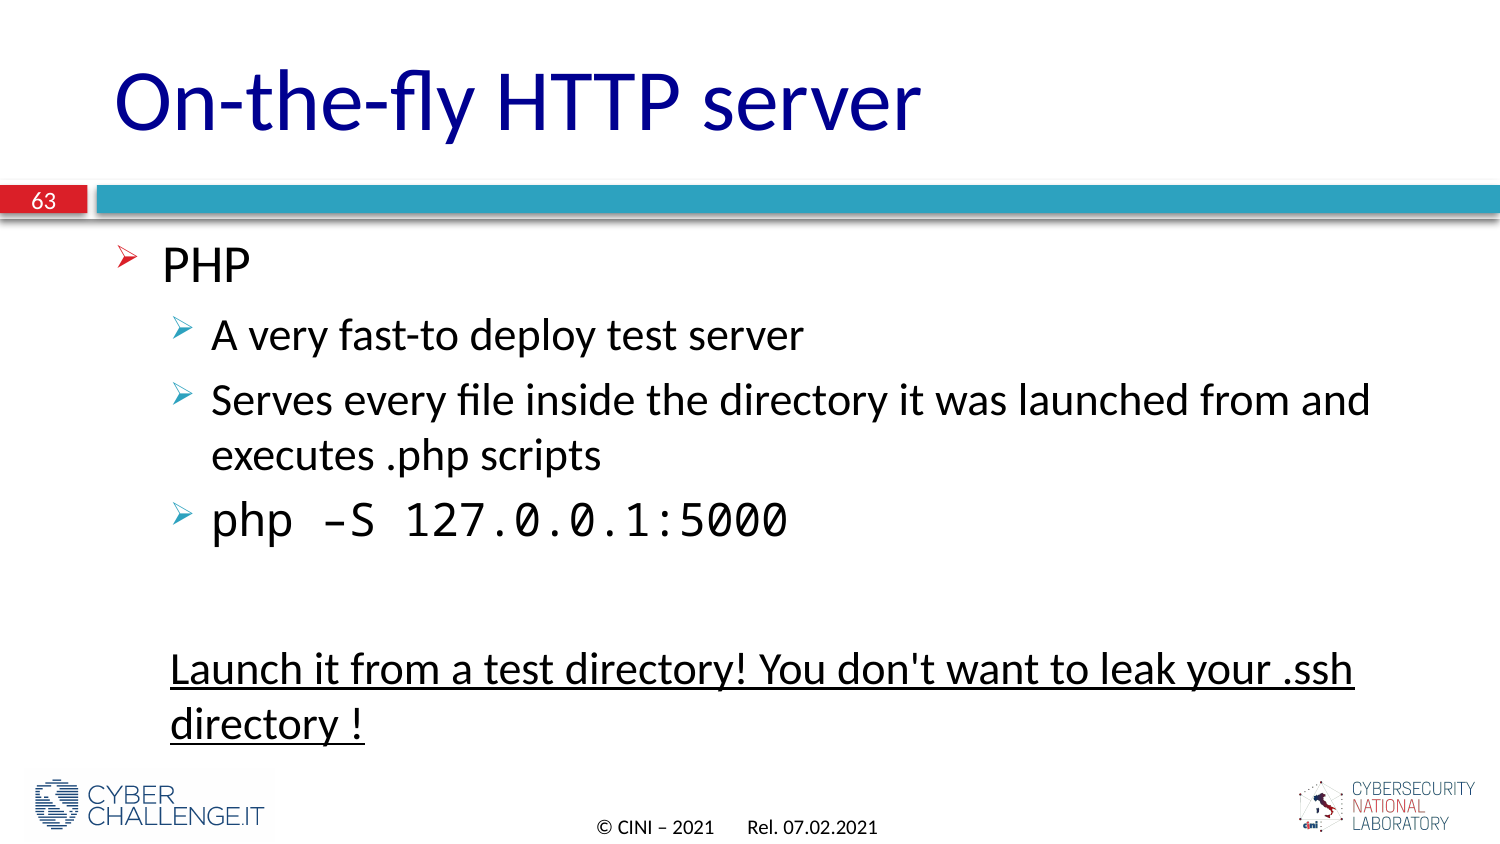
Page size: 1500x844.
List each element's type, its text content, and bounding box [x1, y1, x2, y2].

slide_number 63 [0, 184, 88, 215]
title On-the-fly HTTP server [99, 19, 1438, 185]
list PHP A very fast-to deploy test server Serves every file inside the directory it was launched from and executes .php scripts php –S 127.0.0.1:5000 Launch it from a test directory! You don't want to leak your .ssh directory ! [99, 221, 1438, 760]
picture [1299, 781, 1475, 832]
picture [24, 768, 275, 842]
